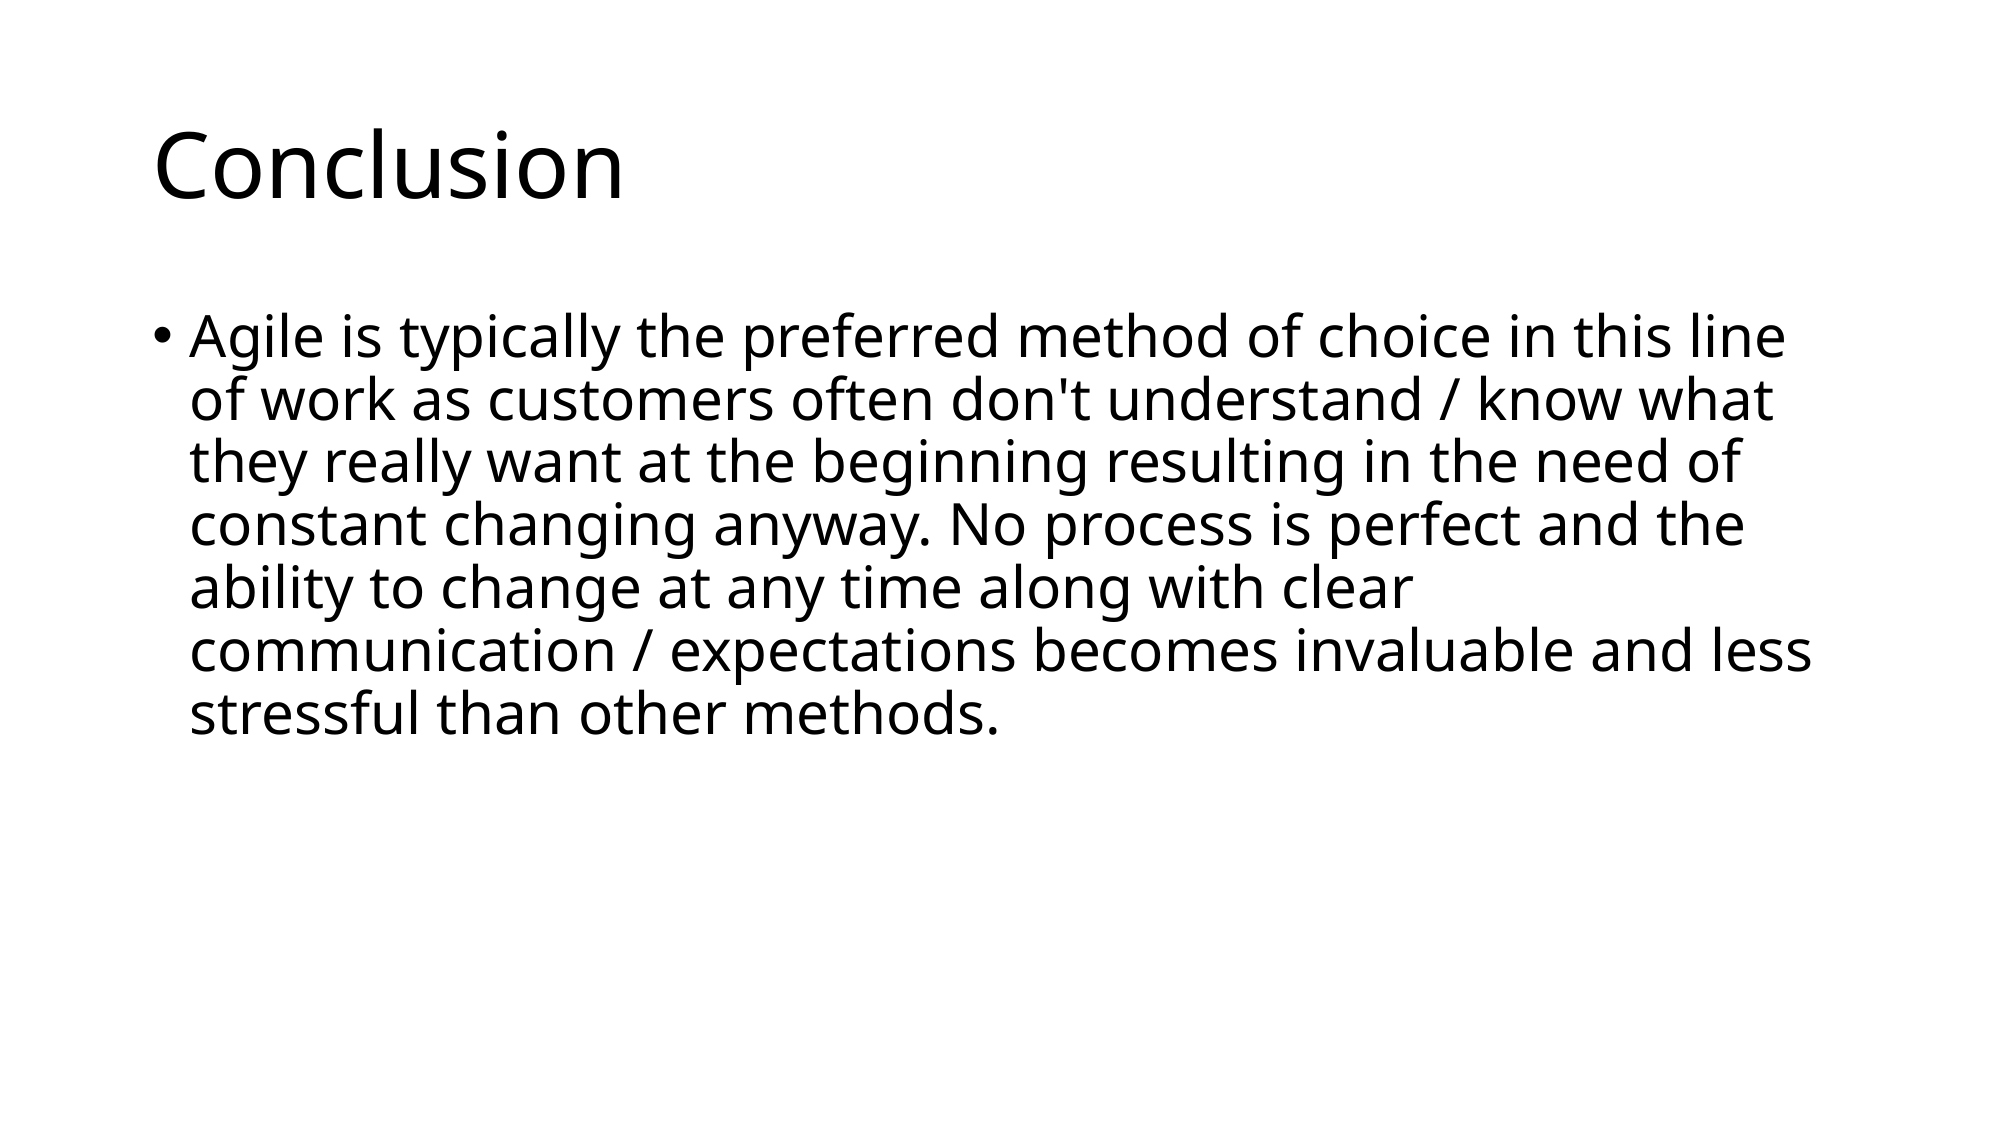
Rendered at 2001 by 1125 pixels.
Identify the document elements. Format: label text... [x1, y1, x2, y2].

list Agile is typically the preferred method of choice in this line of work as customers often don't understand / know what they really want at the beginning resulting in the need of constant changing anyway. No process is perfect and the ability to change at any time along with clear communication / expectations becomes invaluable and less stressful than other methods. [137, 299, 1863, 1014]
title Conclusion [137, 59, 1863, 278]
